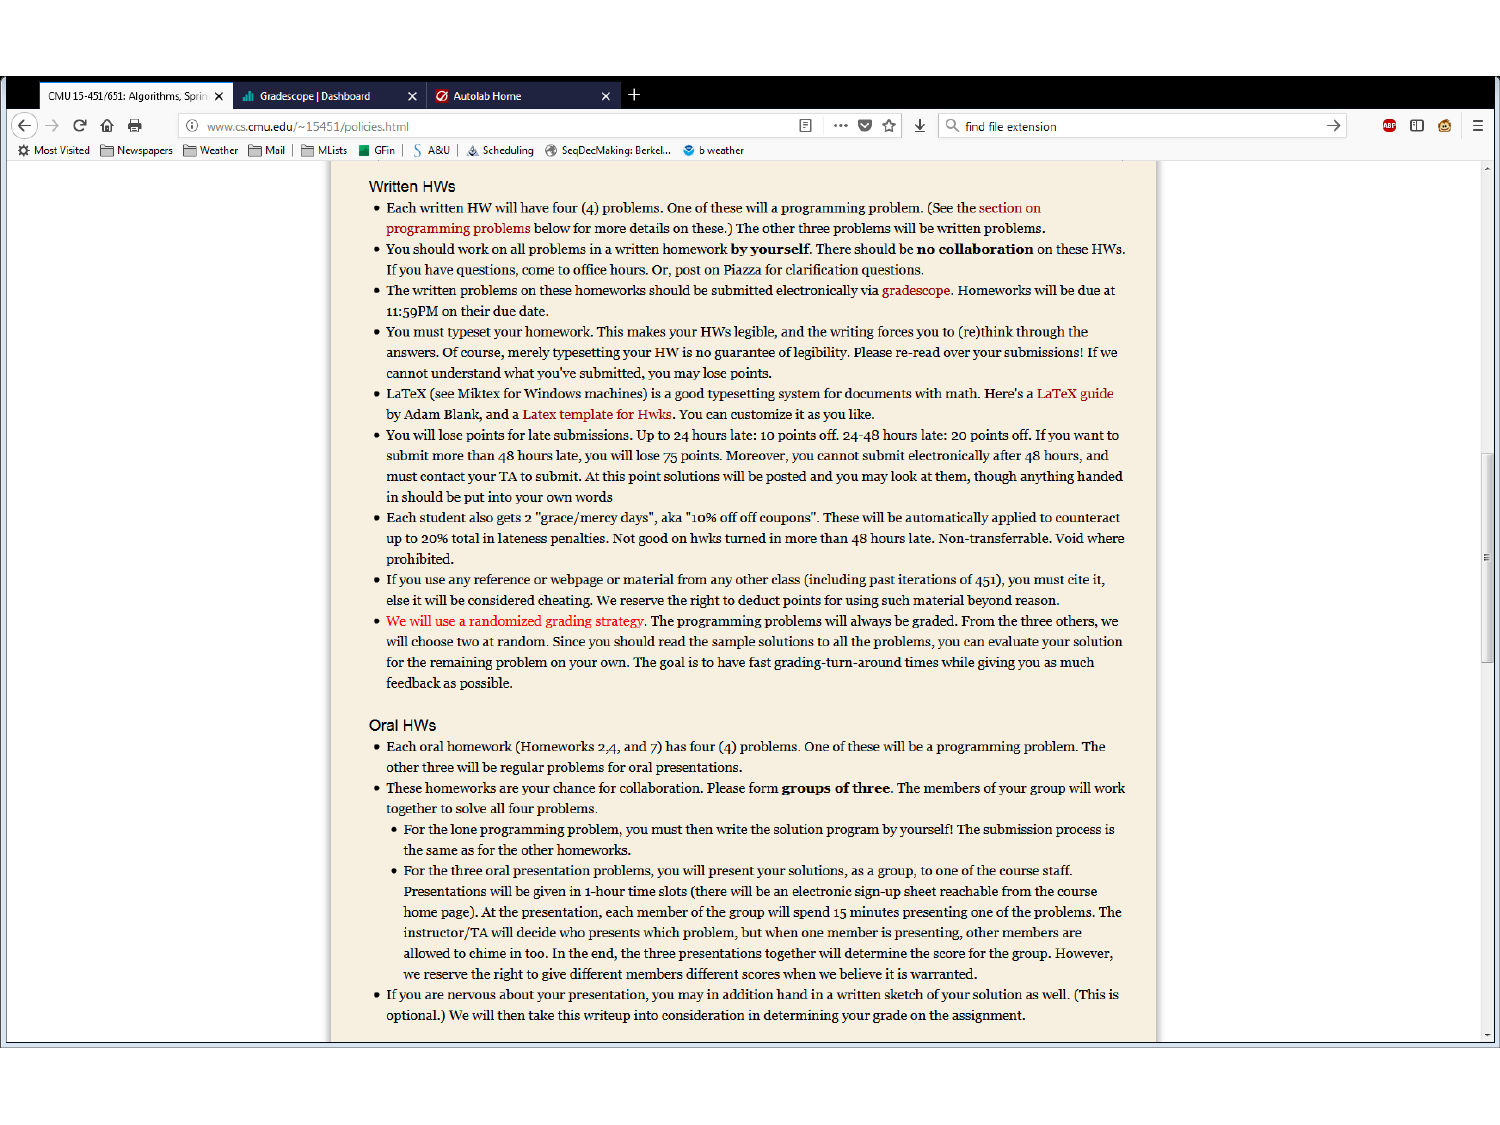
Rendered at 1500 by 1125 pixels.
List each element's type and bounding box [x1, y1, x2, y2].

picture [0, 76, 1500, 1049]
